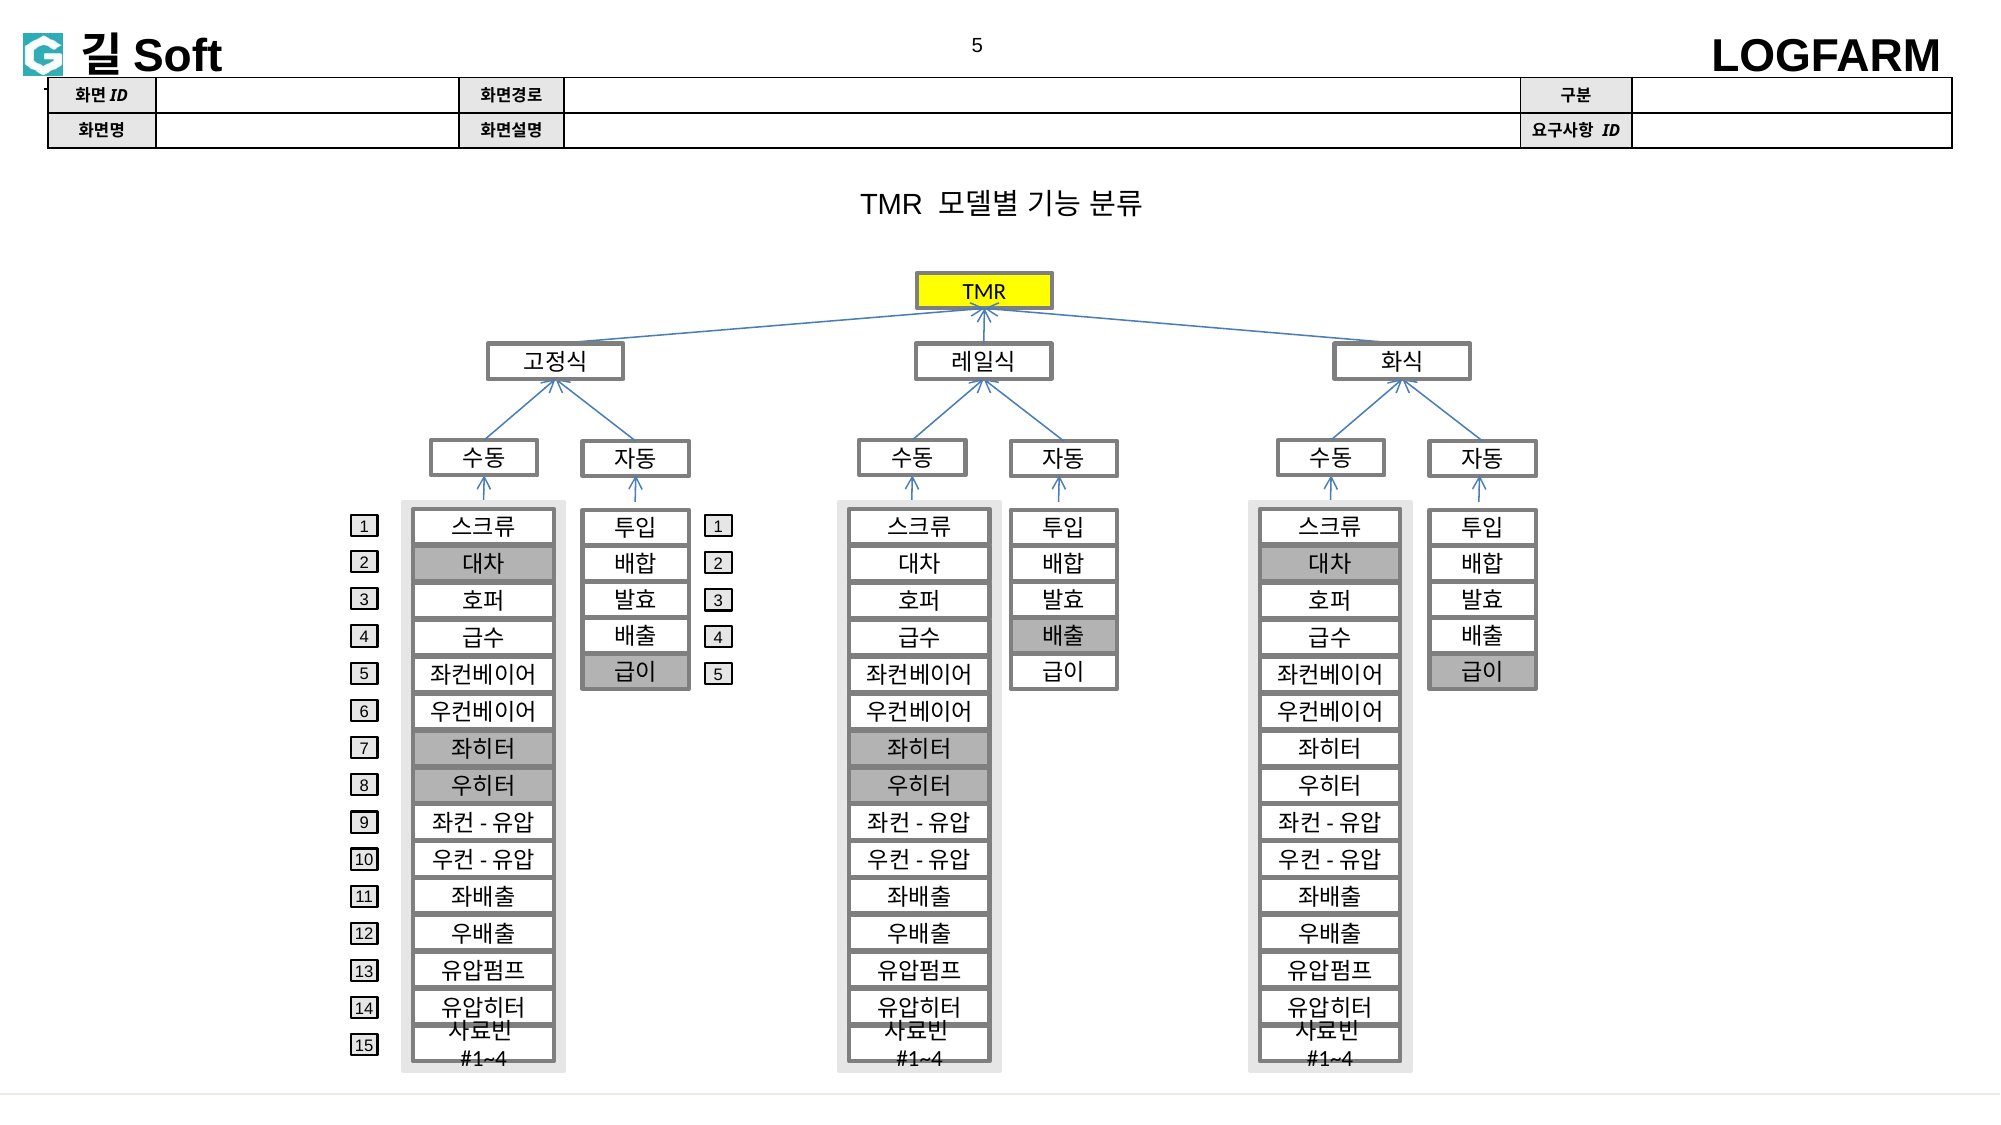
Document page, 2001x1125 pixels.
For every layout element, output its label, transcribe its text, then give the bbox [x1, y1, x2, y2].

text_box 스크류 [849, 508, 990, 545]
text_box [1330, 378, 1403, 441]
text_box 3 [350, 588, 378, 610]
text_box 투입 [1010, 509, 1117, 545]
text_box 12 [350, 922, 378, 944]
text_box 사료빈#1~4 [849, 1026, 990, 1062]
text_box [1248, 500, 1413, 1073]
text_box 6 [350, 699, 378, 721]
text_box 좌배출 [1260, 878, 1401, 914]
text_box 우히터 [413, 767, 554, 803]
text_box 자동 [1429, 440, 1536, 477]
text_box 좌컨베이어 [413, 656, 554, 692]
text_box 8 [350, 774, 378, 796]
text_box 좌배출 [413, 878, 554, 914]
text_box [555, 308, 982, 344]
text_box 우컨-유압 [1260, 841, 1401, 877]
text_box 대차 [849, 545, 990, 582]
text_box 급수 [413, 619, 554, 656]
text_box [912, 378, 984, 441]
text_box 1 [350, 514, 378, 536]
text_box 우컨-유압 [849, 841, 990, 877]
text_box 유압히터 [849, 989, 990, 1025]
text_box 배출 [582, 617, 689, 653]
text_box 발효 [1429, 581, 1536, 617]
text_box 2 [350, 551, 378, 573]
text_box 우배출 [849, 915, 990, 951]
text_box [1403, 378, 1483, 442]
text_box 스크류 [413, 508, 554, 545]
text_box 좌배출 [849, 878, 990, 914]
text_box 급수 [1260, 619, 1401, 656]
text_box 화식 [1334, 343, 1471, 377]
text_box 호퍼 [413, 582, 554, 619]
text_box 10 [350, 848, 378, 870]
text_box 우배출 [1260, 915, 1401, 951]
text_box 1 [705, 514, 732, 536]
text_box 발효 [1010, 581, 1117, 617]
text_box 급이 [1010, 653, 1117, 689]
text_box 유압펌프 [849, 952, 990, 988]
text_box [985, 378, 1065, 442]
text_box 배합 [582, 545, 689, 581]
text_box 투입 [1429, 509, 1536, 545]
text_box 배출 [1010, 617, 1117, 653]
text_box 급이 [582, 653, 689, 689]
text_box 스크류 [1260, 508, 1401, 545]
text_box TMR [916, 272, 1053, 306]
text_box 2 [705, 552, 732, 574]
text_box 우히터 [1260, 767, 1401, 803]
text_box 호퍼 [849, 582, 990, 619]
text_box 유압히터 [413, 989, 554, 1025]
text_box 레일식 [915, 352, 1052, 377]
text_box 자동 [582, 440, 689, 477]
text_box 급수 [849, 619, 990, 656]
text_box 호퍼 [1260, 582, 1401, 619]
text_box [484, 378, 556, 441]
text_box 수동 [859, 439, 966, 476]
text_box 11 [350, 885, 378, 907]
text_box 9 [350, 811, 378, 833]
text_box 우컨-유압 [413, 841, 554, 877]
text_box 7 [350, 736, 378, 758]
text_box 14 [350, 997, 378, 1019]
text_box 자동 [1010, 440, 1117, 477]
text_box 3 [705, 589, 732, 611]
text_box [837, 500, 1002, 1073]
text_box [984, 308, 1403, 344]
text_box 15 [350, 1033, 378, 1055]
text_box 5 [705, 663, 732, 685]
text_box 우컨베이어 [849, 693, 990, 729]
text_box 우히터 [849, 767, 990, 803]
text_box 우배출 [413, 915, 554, 951]
text_box 유압히터 [1260, 989, 1401, 1025]
text_box [401, 500, 566, 1073]
picture [23, 33, 63, 76]
text_box 투입 [582, 509, 689, 545]
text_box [556, 378, 636, 442]
text_box 배합 [1429, 545, 1536, 581]
text_box 유압펌프 [1260, 952, 1401, 988]
text_box 5 [350, 662, 378, 684]
text_box 배합 [1010, 545, 1117, 581]
text_box 수동 [431, 439, 538, 476]
text_box 좌히터 [849, 730, 990, 766]
text_box 사료빈#1~4 [1260, 1026, 1401, 1062]
text_box 고정식 [487, 343, 624, 377]
text_box 대차 [413, 545, 554, 582]
text_box TMR 모델별 기능 분류 [749, 178, 1254, 228]
text_box 수동 [1277, 439, 1385, 476]
text_box 우컨베이어 [1260, 693, 1401, 729]
text_box 급이 [1429, 653, 1536, 689]
text_box 13 [350, 960, 378, 982]
text_box 좌컨-유압 [849, 804, 990, 840]
text_box 좌컨-유압 [413, 804, 554, 840]
text_box 좌히터 [1260, 730, 1401, 766]
text_box 4 [705, 625, 732, 647]
text_box 사료빈#1~4 [413, 1026, 554, 1062]
text_box 좌히터 [413, 730, 554, 766]
text_box 좌컨-유압 [1260, 804, 1401, 840]
text_box 4 [350, 625, 378, 647]
text_box 발효 [582, 581, 689, 617]
text_box 대차 [1260, 545, 1401, 582]
text_box 좌컨베이어 [1260, 656, 1401, 692]
text_box 좌컨베이어 [849, 656, 990, 692]
text_box 배출 [1429, 617, 1536, 653]
text_box 유압펌프 [413, 952, 554, 988]
text_box 우컨베이어 [413, 693, 554, 729]
